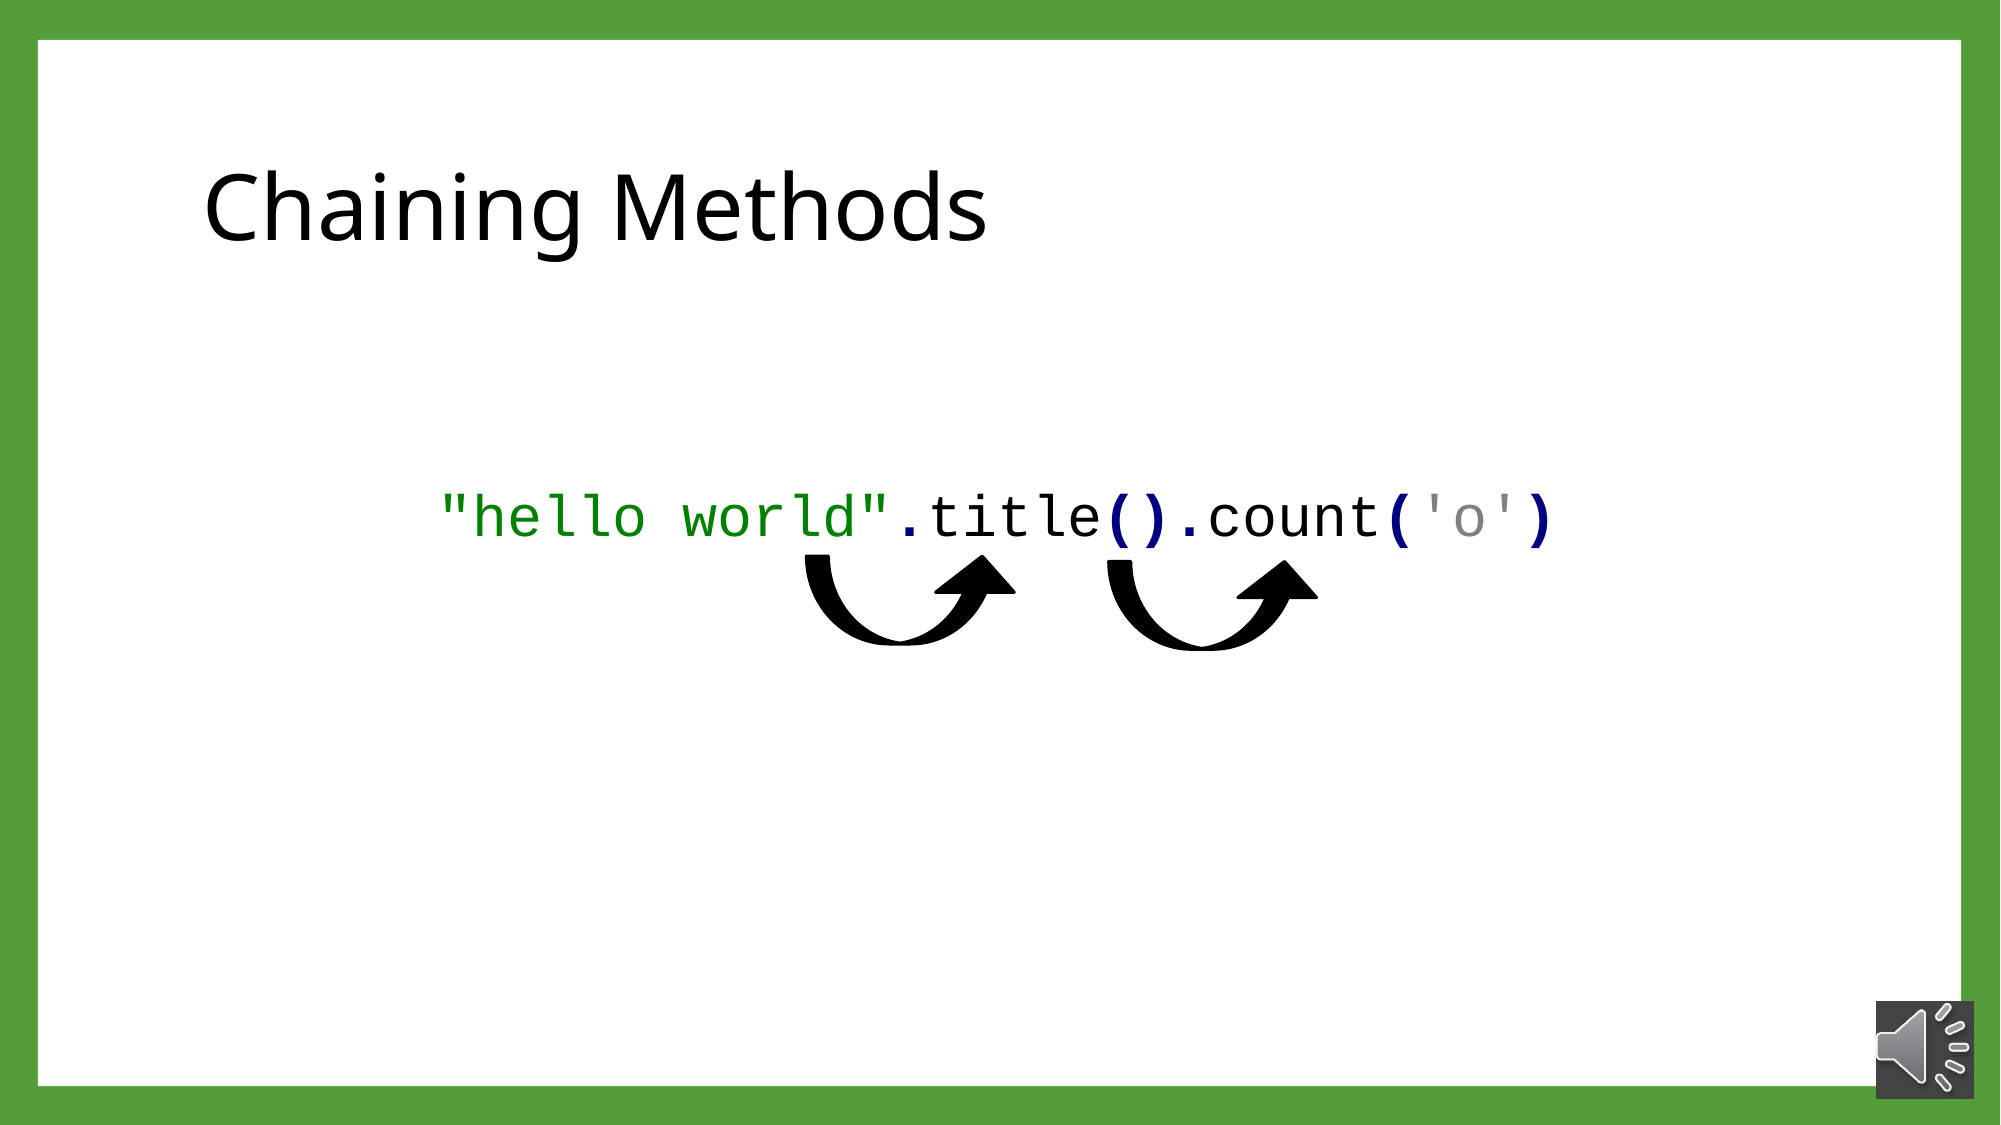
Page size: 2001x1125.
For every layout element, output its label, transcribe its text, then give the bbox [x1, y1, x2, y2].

picture [1874, 999, 1976, 1101]
text_box "hello world".title().count('o') [422, 470, 1573, 556]
text_box [804, 554, 1016, 646]
text_box [1107, 559, 1318, 651]
title Chaining Methods [187, 99, 1808, 323]
